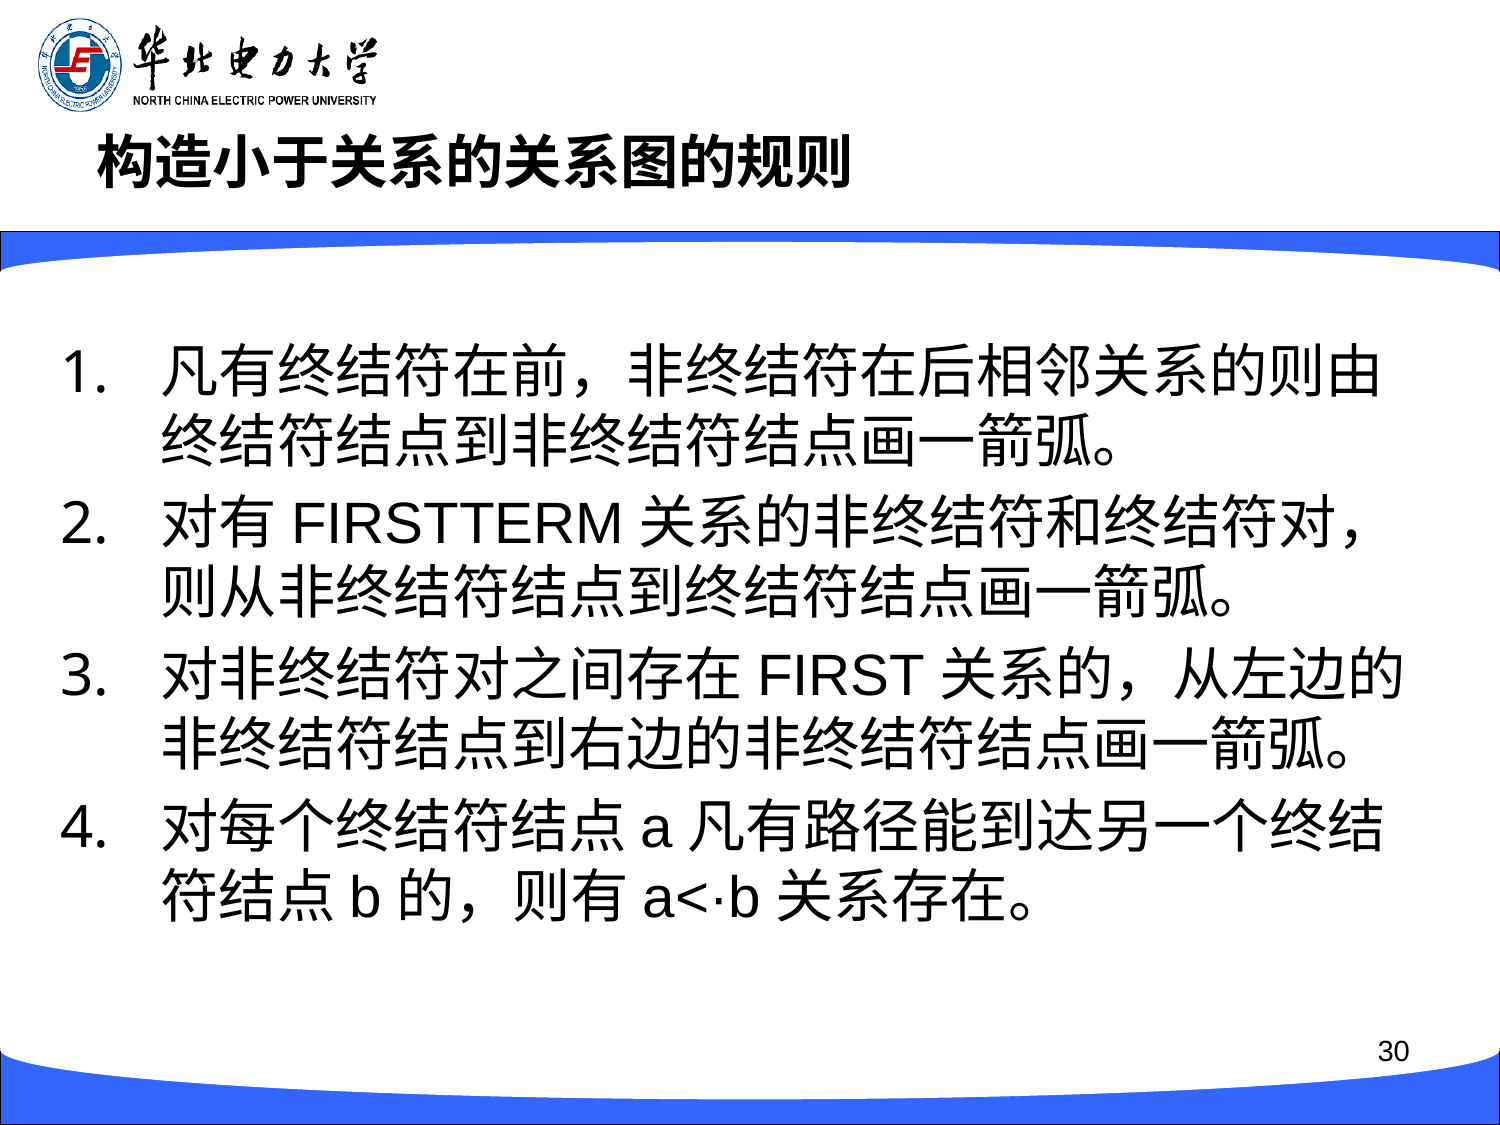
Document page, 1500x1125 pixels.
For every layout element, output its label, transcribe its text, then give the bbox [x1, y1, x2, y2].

picture [0, 0, 414, 126]
slide_number 30 [1074, 1024, 1426, 1103]
list 凡有终结符在前，非终结符在后相邻关系的则由终结符结点到非终结符结点画一箭弧。 对有FIRSTTERM关系的非终结符和终结符对，则从非终结符结点到终结符结点画一箭弧。 对非终结符对之间存在FIRST关系的，从左边的非终结符结点到右边的非终结符结点画一箭弧。 对每个终结符结点a凡有路径能到达另一个终结符结点b的，则有a<·b关系存在。 [45, 326, 1447, 988]
title 构造小于关系的关系图的规则 [81, 123, 1483, 197]
